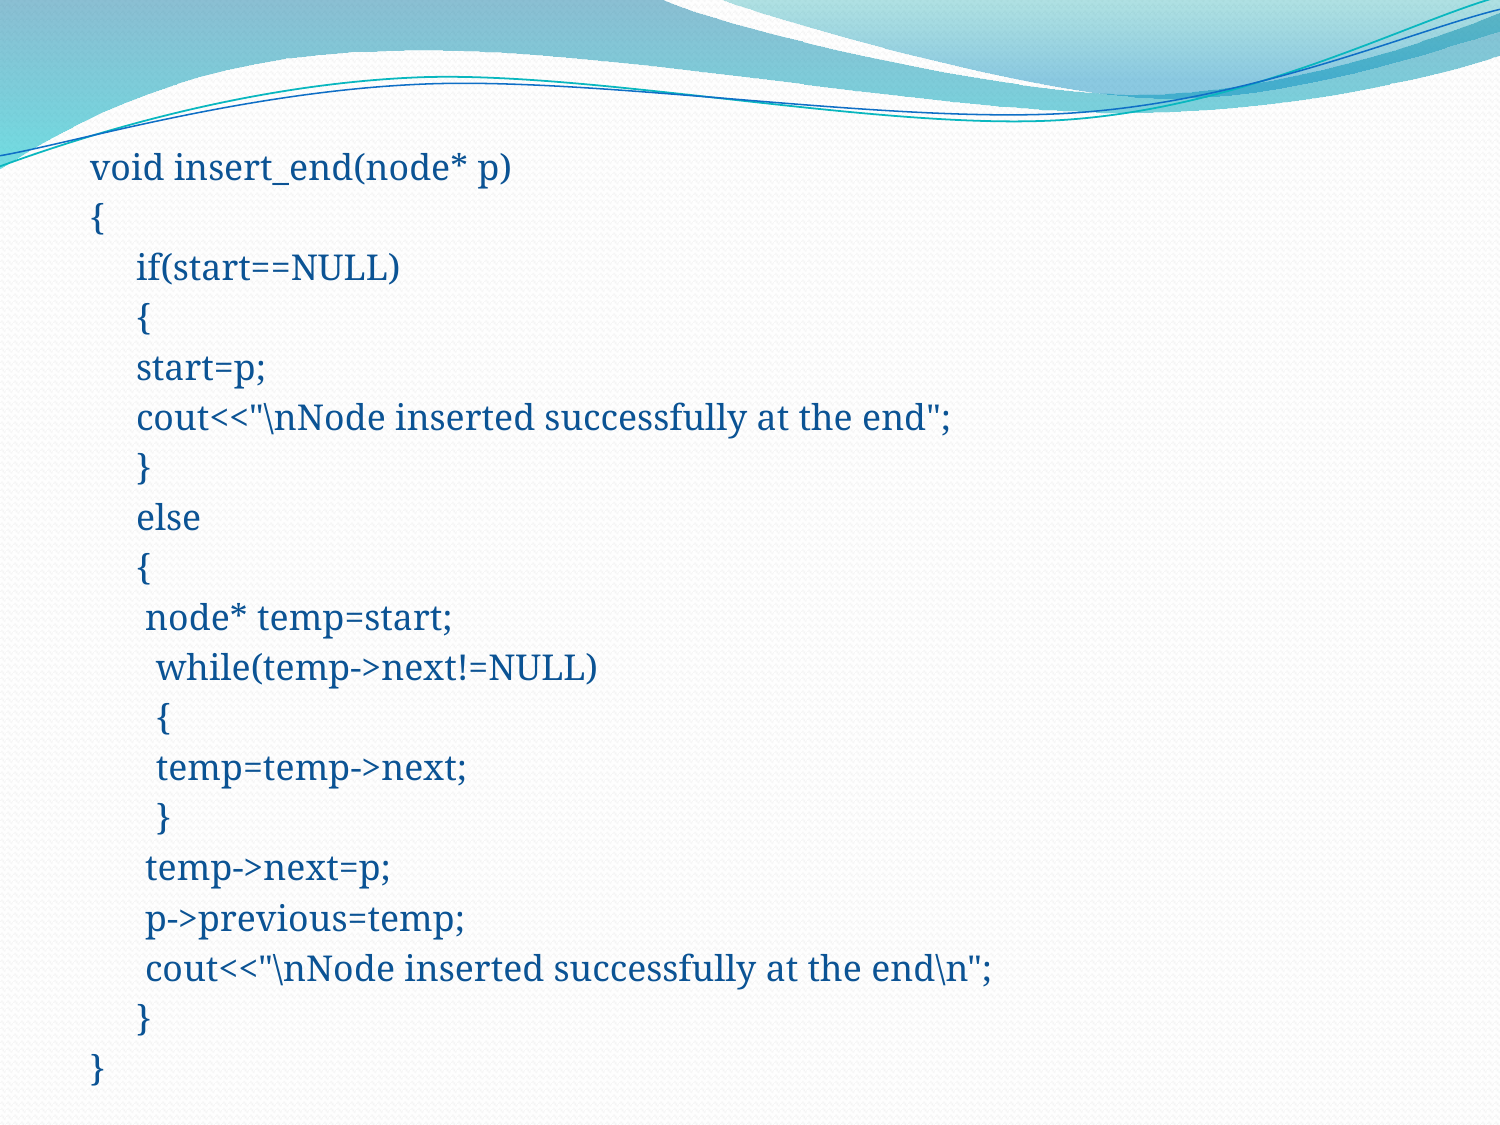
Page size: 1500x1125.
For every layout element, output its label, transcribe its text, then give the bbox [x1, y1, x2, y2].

list void insert_end(node* p) { if(start==NULL) { start=p; cout<<"\nNode inserted successfully at the end"; } else { node* temp=start; while(temp->next!=NULL) { temp=temp->next; } temp->next=p; p->previous=temp; cout<<"\nNode inserted successfully at the end\n"; } } [75, 137, 1425, 1100]
